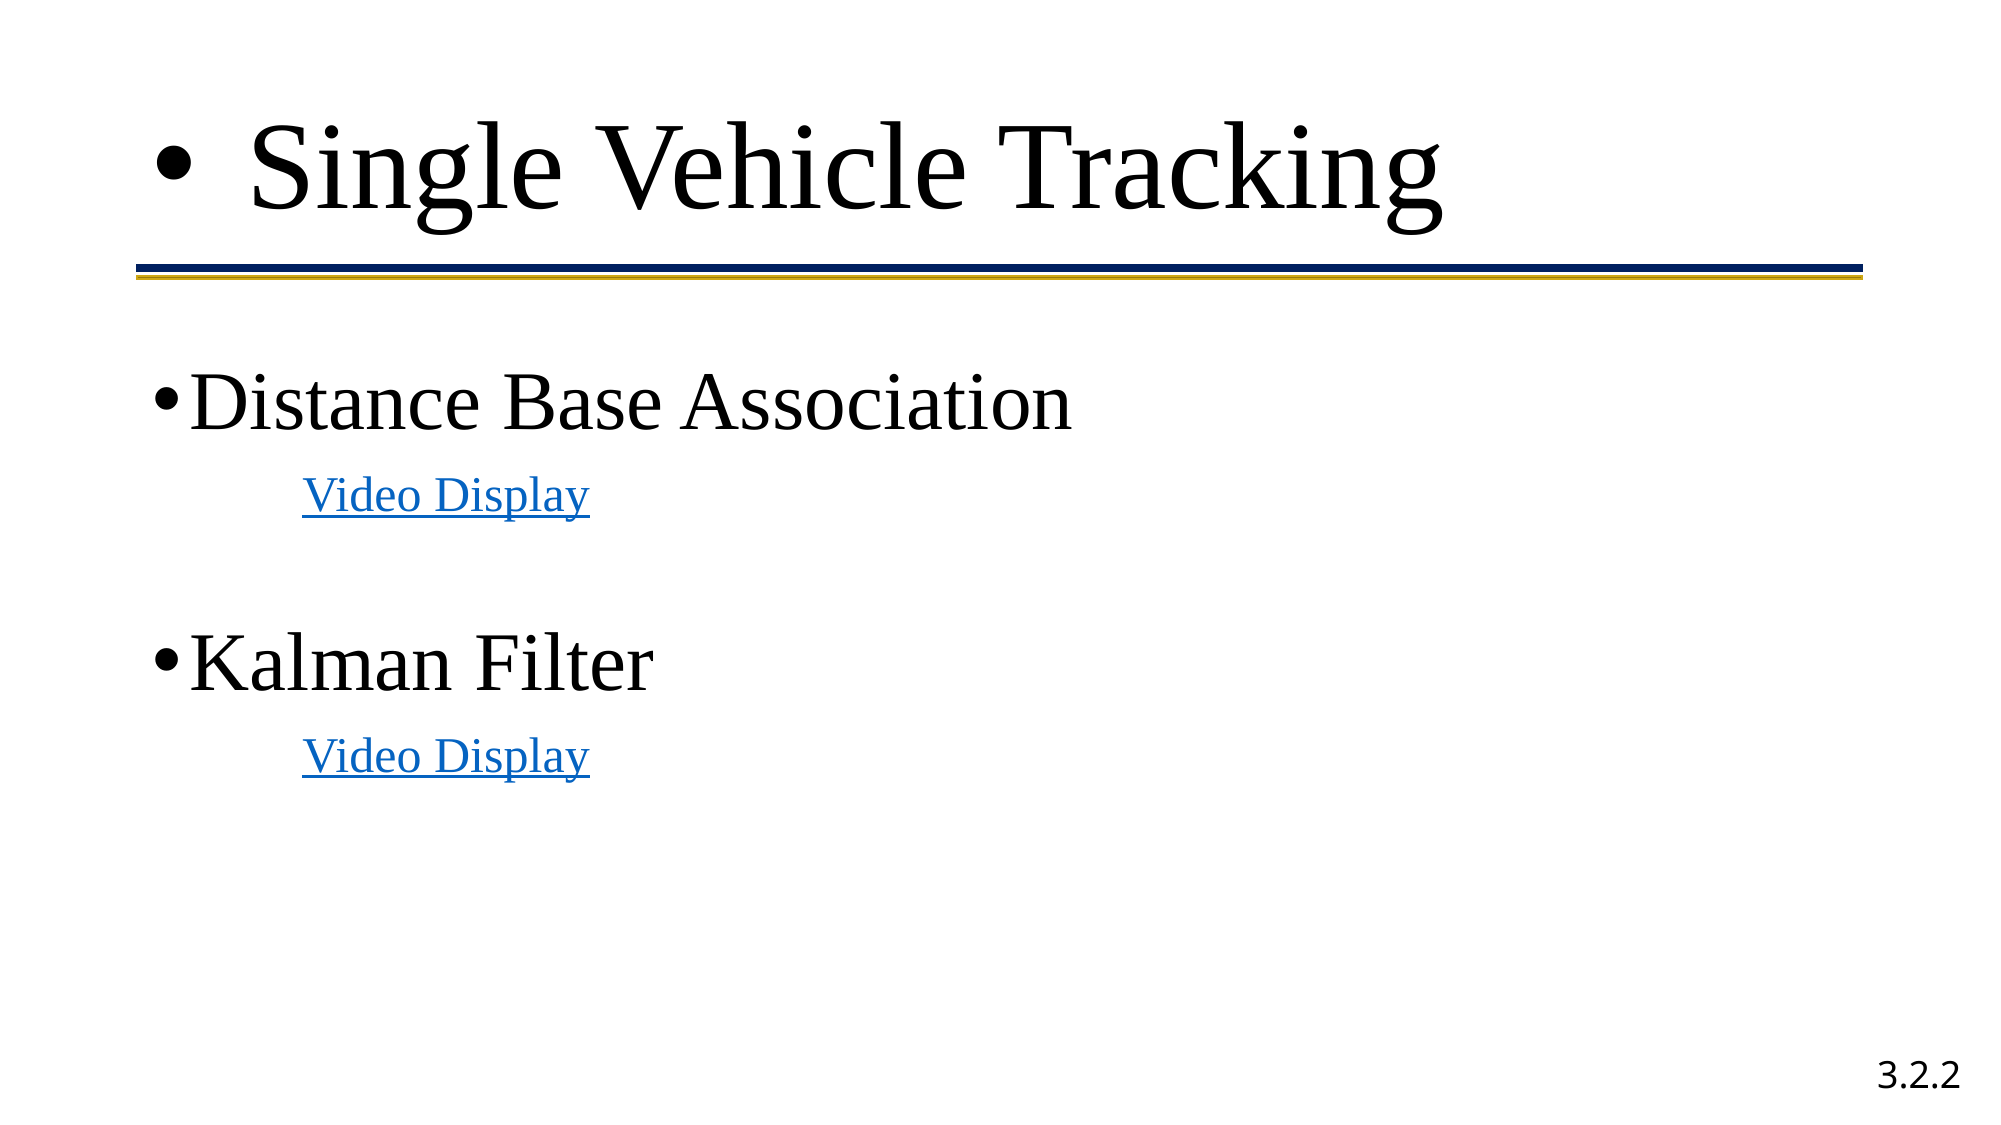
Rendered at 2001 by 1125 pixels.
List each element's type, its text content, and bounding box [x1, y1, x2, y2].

list Distance Base Association Video Display Kalman Filter Video Display [137, 350, 1749, 899]
title Single Vehicle Tracking [137, 59, 1863, 264]
text_box [136, 275, 1863, 280]
text_box 3.2.2 [1862, 1043, 1978, 1104]
text_box [136, 264, 1863, 272]
